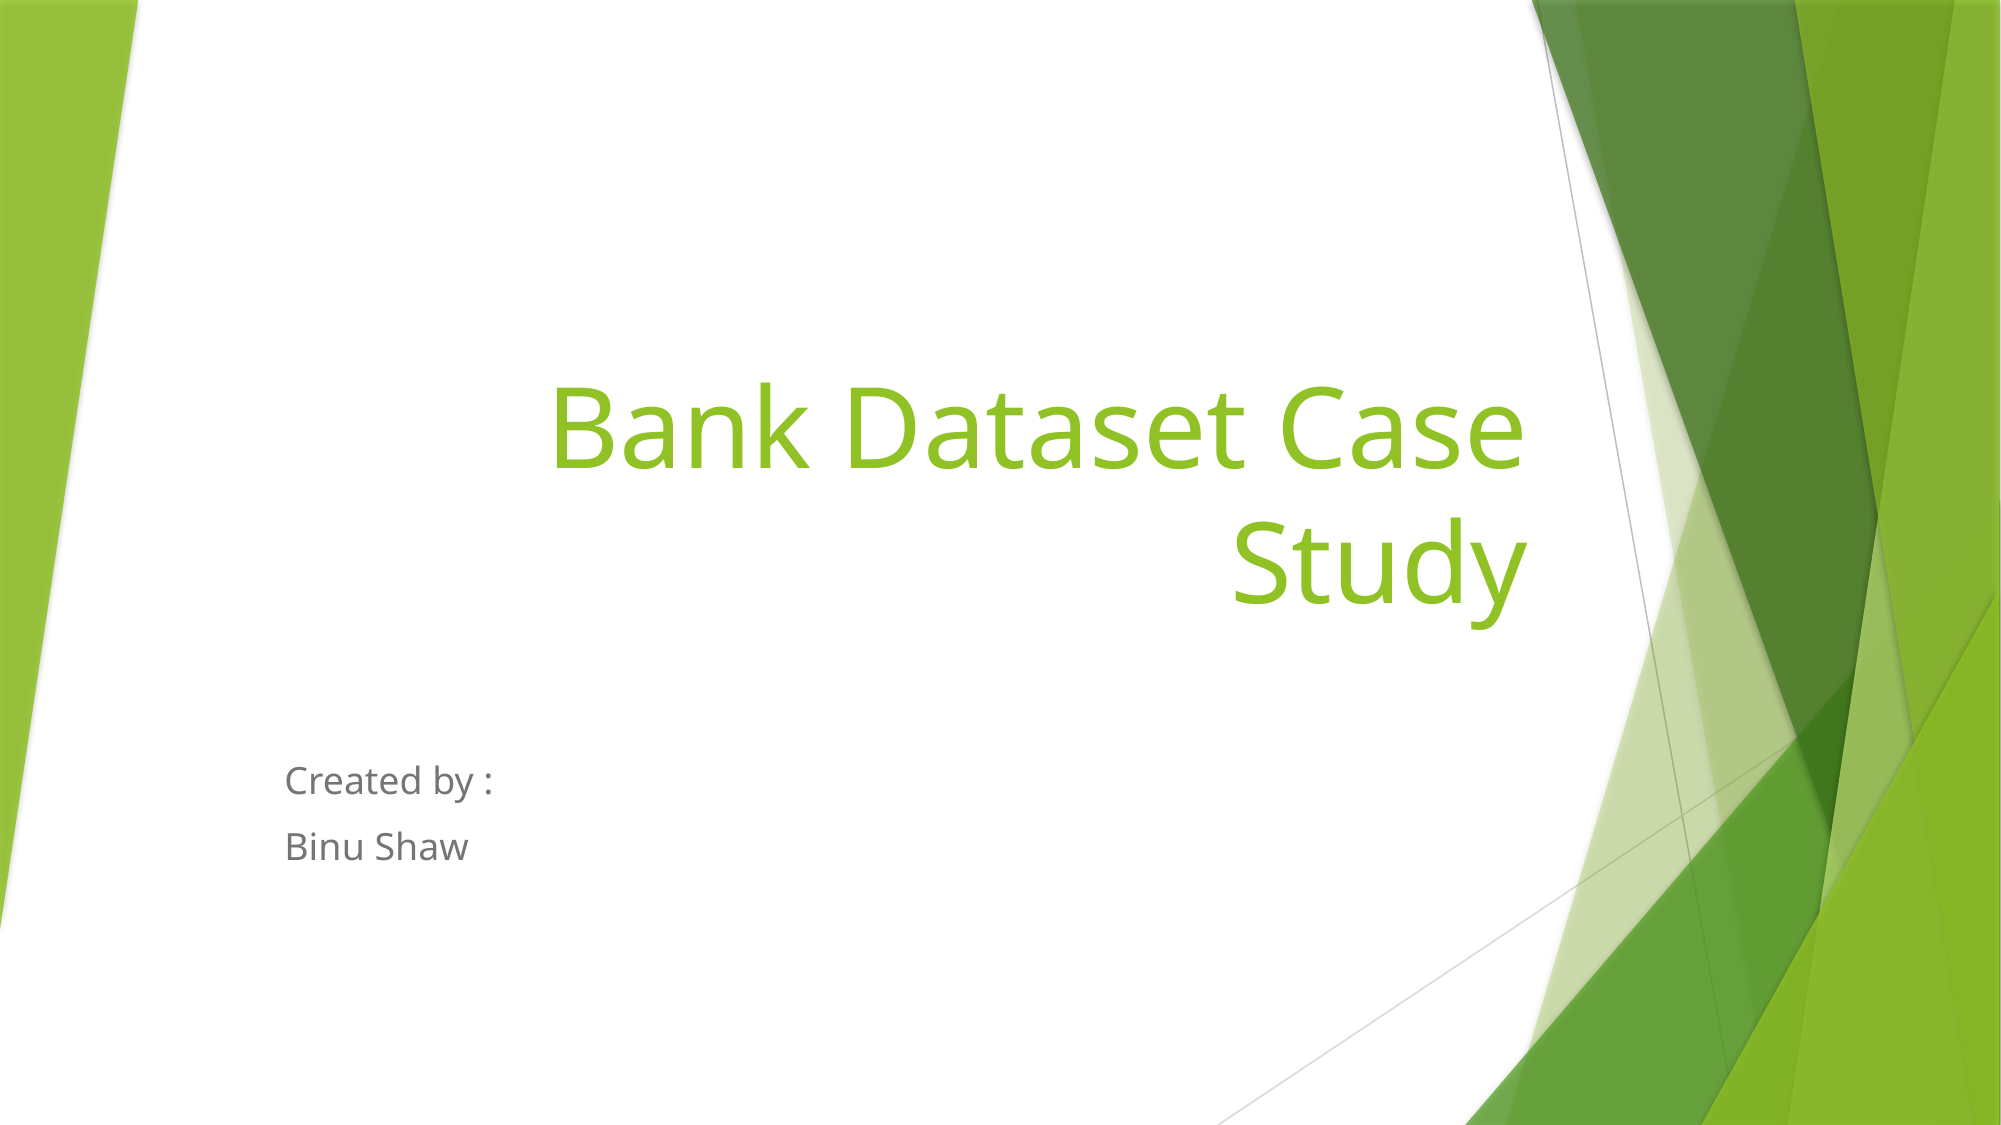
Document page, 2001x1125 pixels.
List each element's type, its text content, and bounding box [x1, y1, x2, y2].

subtitle Created by : Binu Shaw [269, 749, 1544, 930]
title Bank Dataset Case Study [269, 363, 1544, 634]
